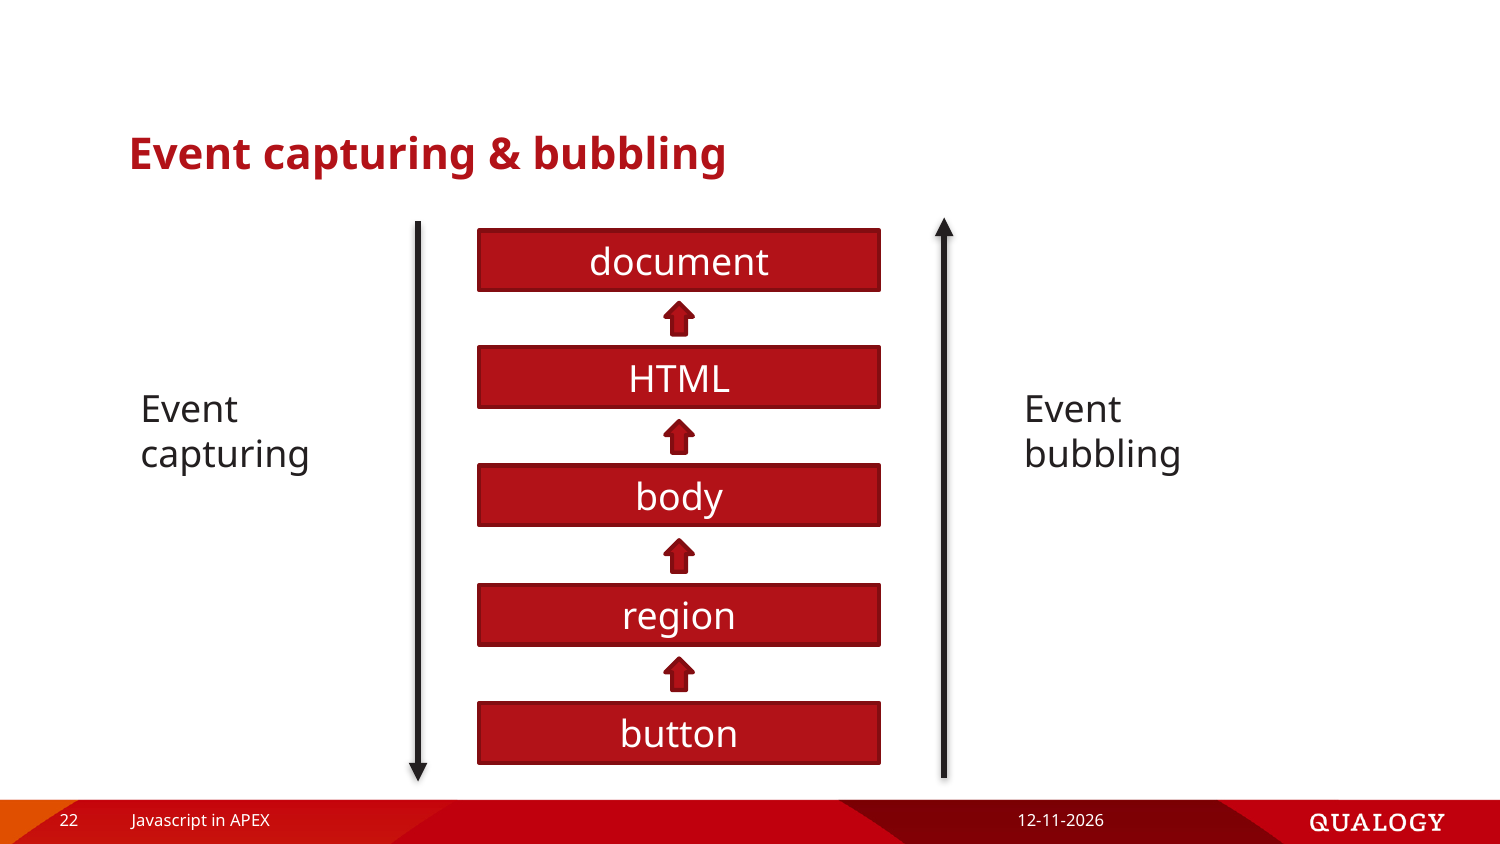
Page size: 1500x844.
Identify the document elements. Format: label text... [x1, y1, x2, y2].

slide_number 22 [53, 803, 113, 839]
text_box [478, 539, 880, 646]
footer Javascript in APEX [125, 803, 965, 839]
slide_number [1011, 803, 1263, 839]
text_box Event capturing [125, 377, 386, 483]
picture [0, 0, 1500, 844]
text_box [478, 658, 880, 764]
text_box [478, 420, 880, 527]
title Event capturing & bubbling [113, 45, 1444, 186]
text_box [478, 302, 880, 409]
text_box document [477, 228, 881, 292]
text_box Event bubbling [1009, 377, 1270, 483]
